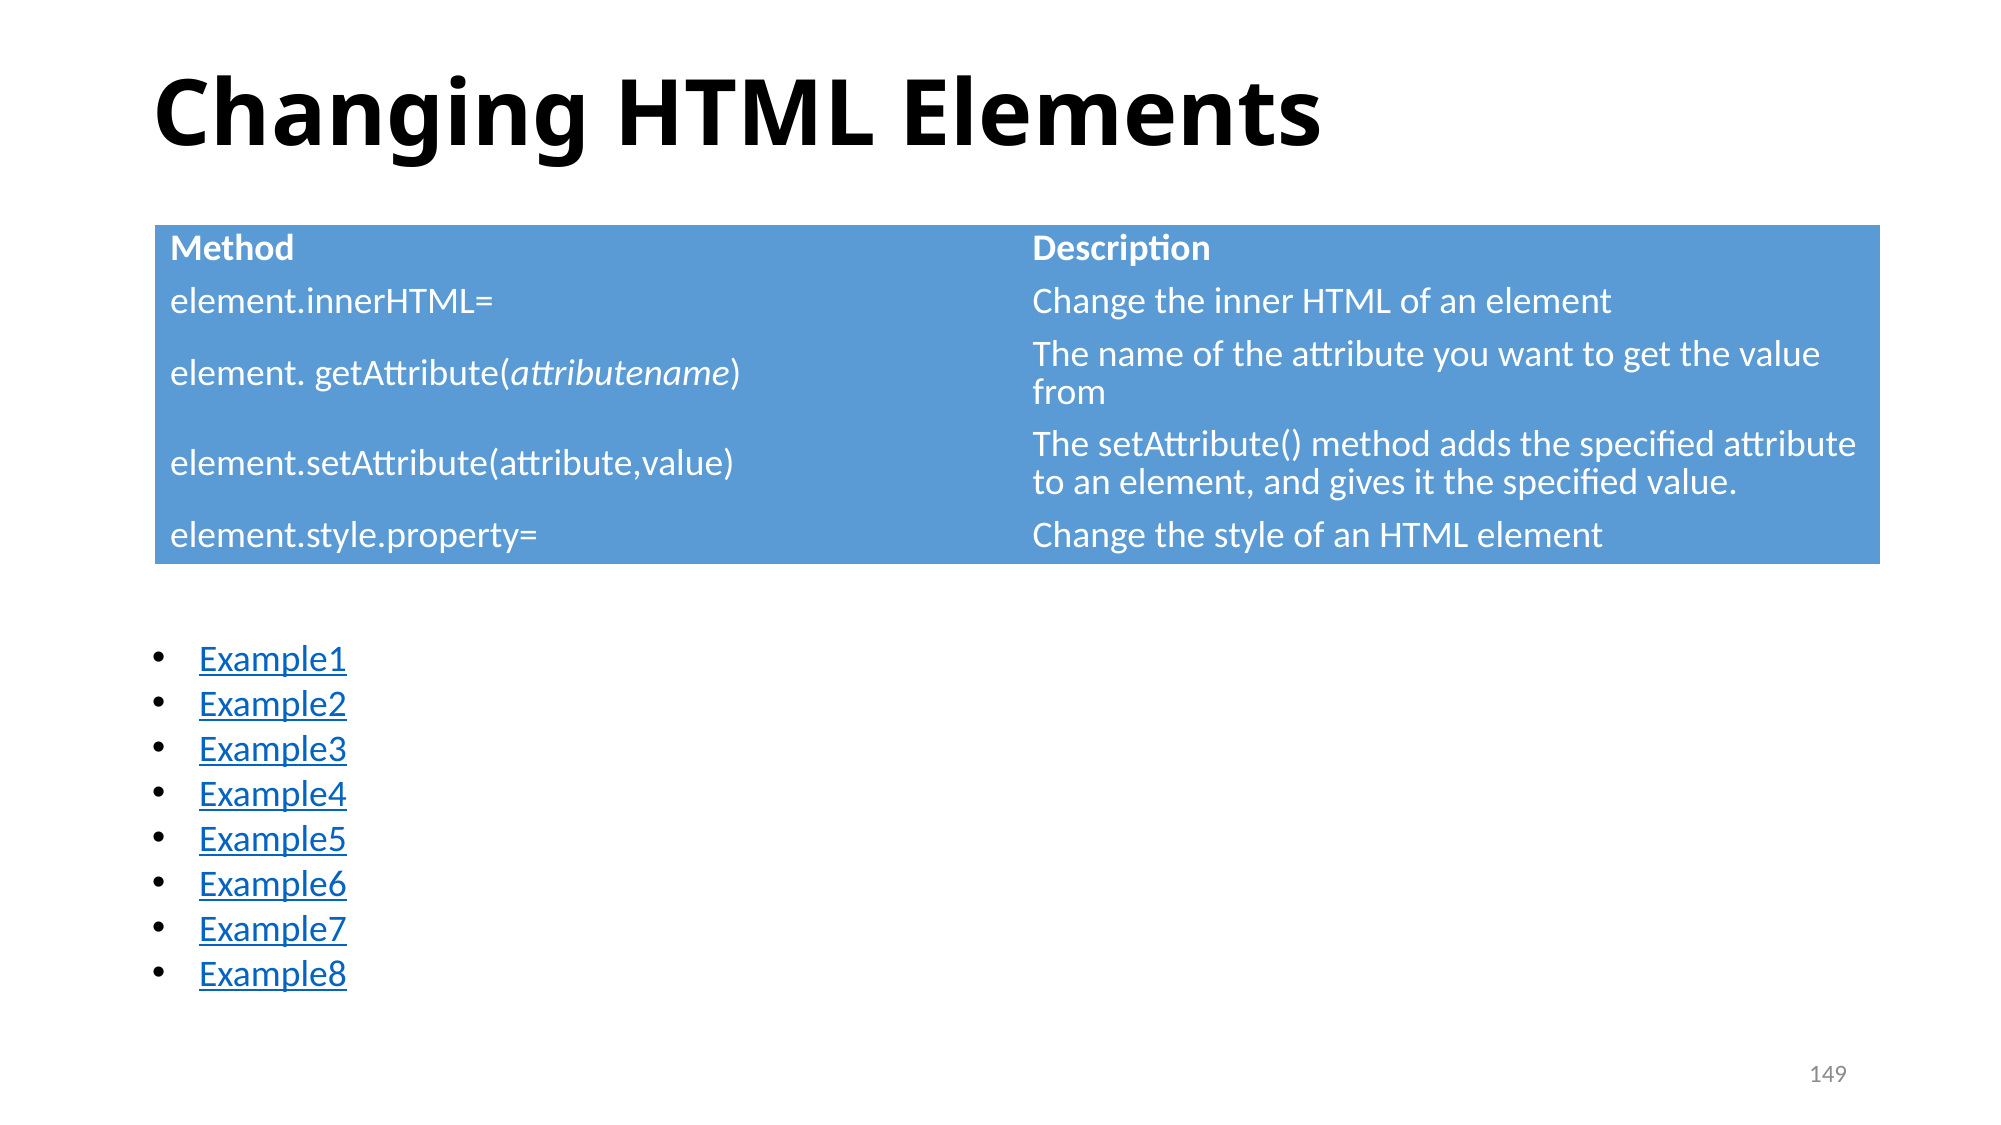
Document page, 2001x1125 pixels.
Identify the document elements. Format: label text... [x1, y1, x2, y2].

title Changing HTML Elements [137, 7, 1863, 225]
table_cell Change the inner HTML of an element [1018, 278, 1880, 331]
table_cell Change the style of an HTML element [1018, 512, 1880, 564]
table_header Method [155, 225, 1018, 278]
table_cell element. getAttribute(attributename) [155, 331, 1018, 421]
table_cell element.innerHTML= [155, 278, 1018, 331]
table_cell element.style.property= [155, 512, 1018, 564]
slide_number 149 [1412, 1042, 1863, 1103]
table_cell The setAttribute() method adds the specified attribute to an element, and gives it the specified value. [1018, 421, 1880, 512]
text_box Example1 Example2 Example3 Example4 Example5 Example6 Example7 Example8 [137, 626, 1880, 1002]
table_header Description [1018, 225, 1880, 278]
table_cell The name of the attribute you want to get the value from [1018, 331, 1880, 421]
table_cell element.setAttribute(attribute,value) [155, 421, 1018, 512]
